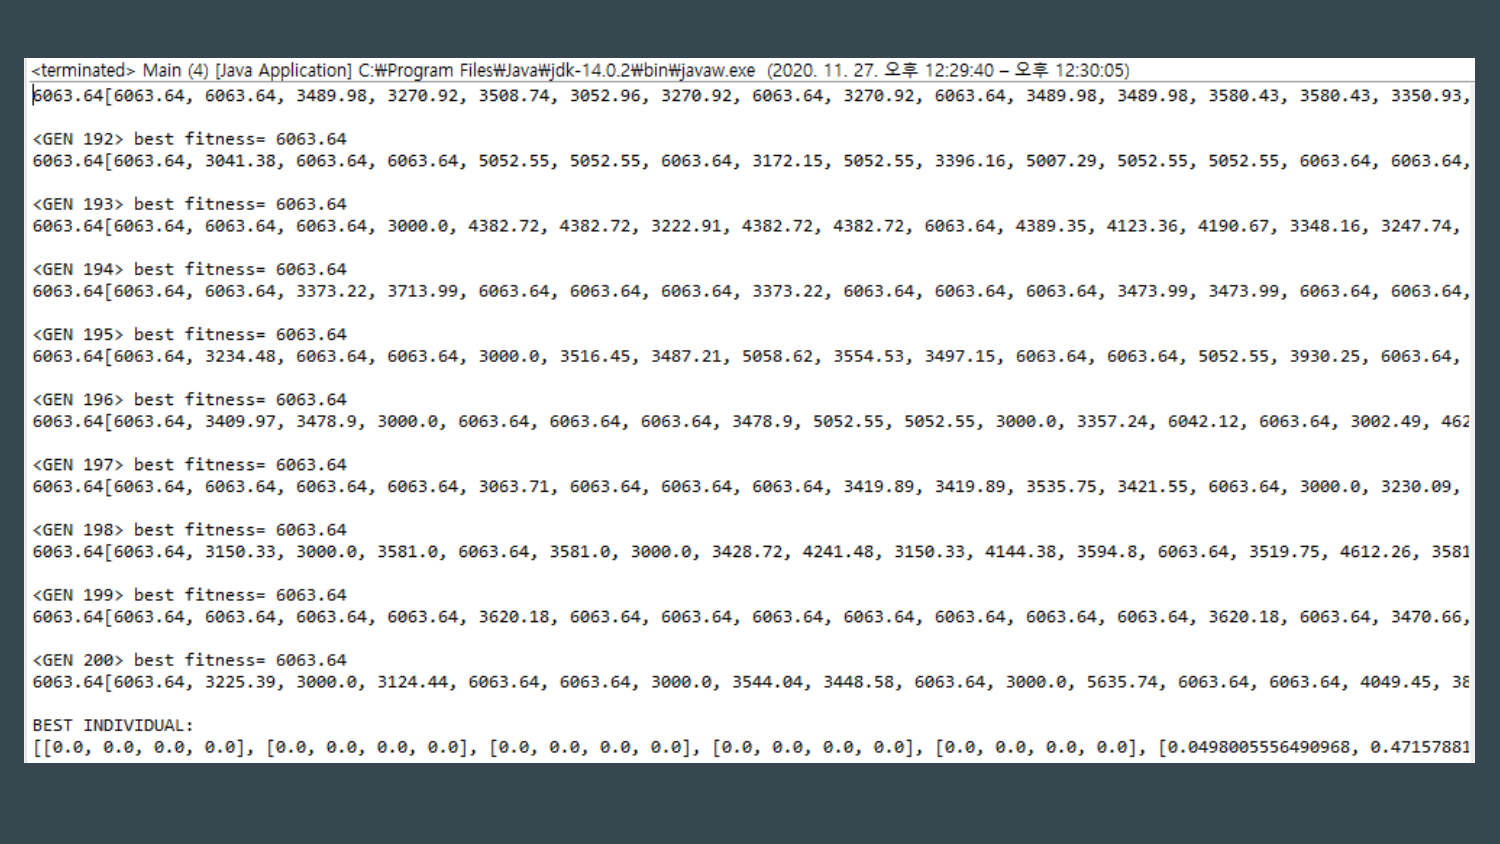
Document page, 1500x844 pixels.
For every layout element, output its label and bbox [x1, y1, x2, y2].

picture [24, 57, 1476, 764]
